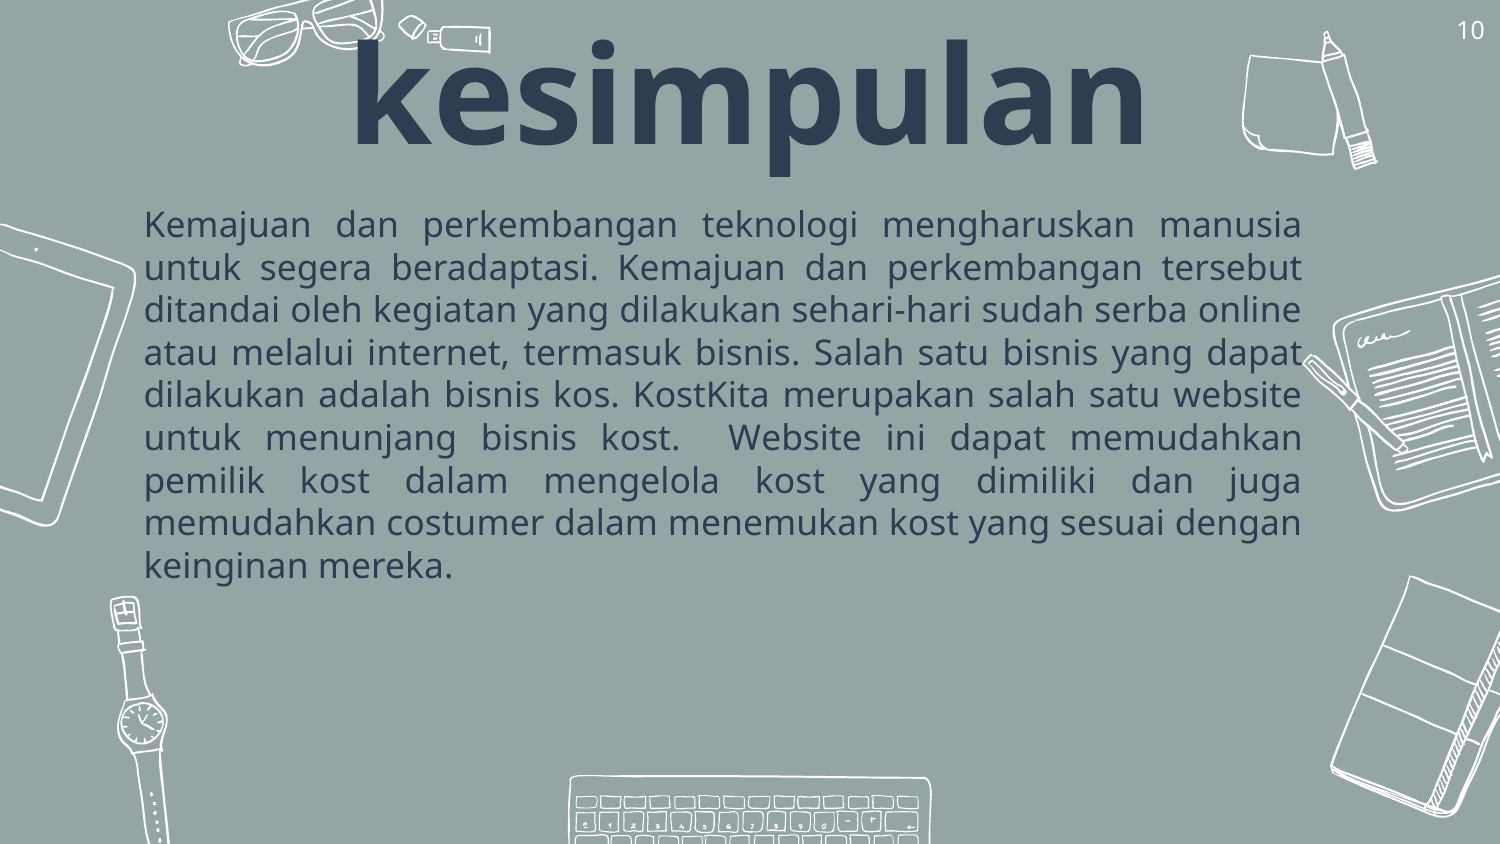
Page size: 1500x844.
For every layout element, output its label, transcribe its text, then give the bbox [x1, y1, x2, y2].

title kesimpulan [300, 29, 1200, 187]
slide_number 10 [1435, 0, 1500, 53]
subtitle Kemajuan dan perkembangan teknologi mengharuskan manusia untuk segera beradaptasi. Kemajuan dan perkembangan tersebut ditandai oleh kegiatan yang dilakukan sehari-hari sudah serba online atau melalui internet, termasuk bisnis. Salah satu bisnis yang dapat dilakukan adalah bisnis kos. KostKita merupakan salah satu website untuk menunjang bisnis kost. Website ini dapat memudahkan pemilik kost dalam mengelola kost yang dimiliki dan juga memudahkan costumer dalam menemukan kost yang sesuai dengan keinginan mereka. [128, 187, 1318, 755]
